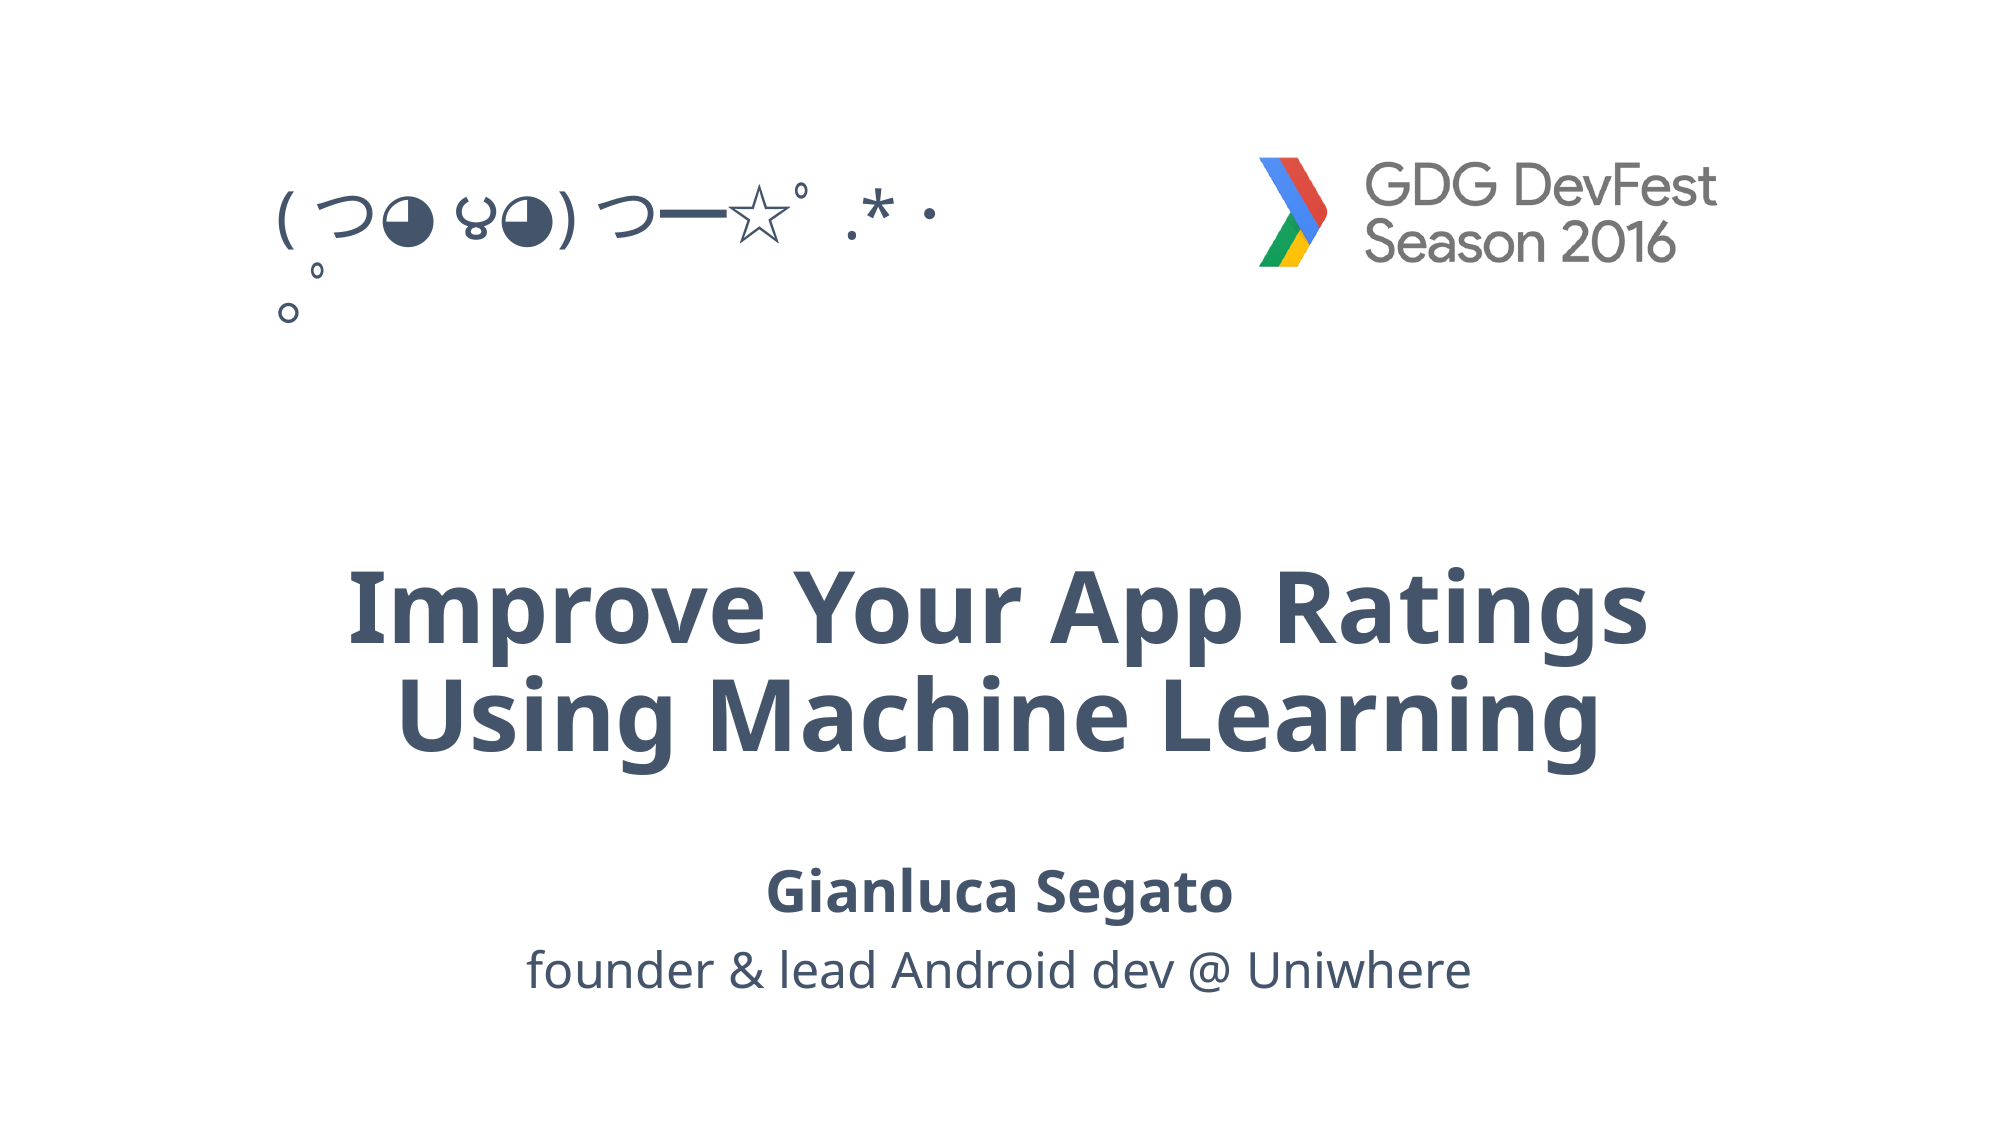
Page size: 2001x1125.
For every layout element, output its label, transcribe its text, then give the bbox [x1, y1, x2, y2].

title Improve Your App Ratings Using Machine Learning [261, 438, 1739, 782]
picture [1239, 129, 1739, 297]
text_box (つ◕౪◕)つ━☆ﾟ.*･｡ﾟ [261, 165, 980, 340]
subtitle Gianluca Segato founder & lead Android dev @ Uniwhere [408, 854, 1592, 1069]
